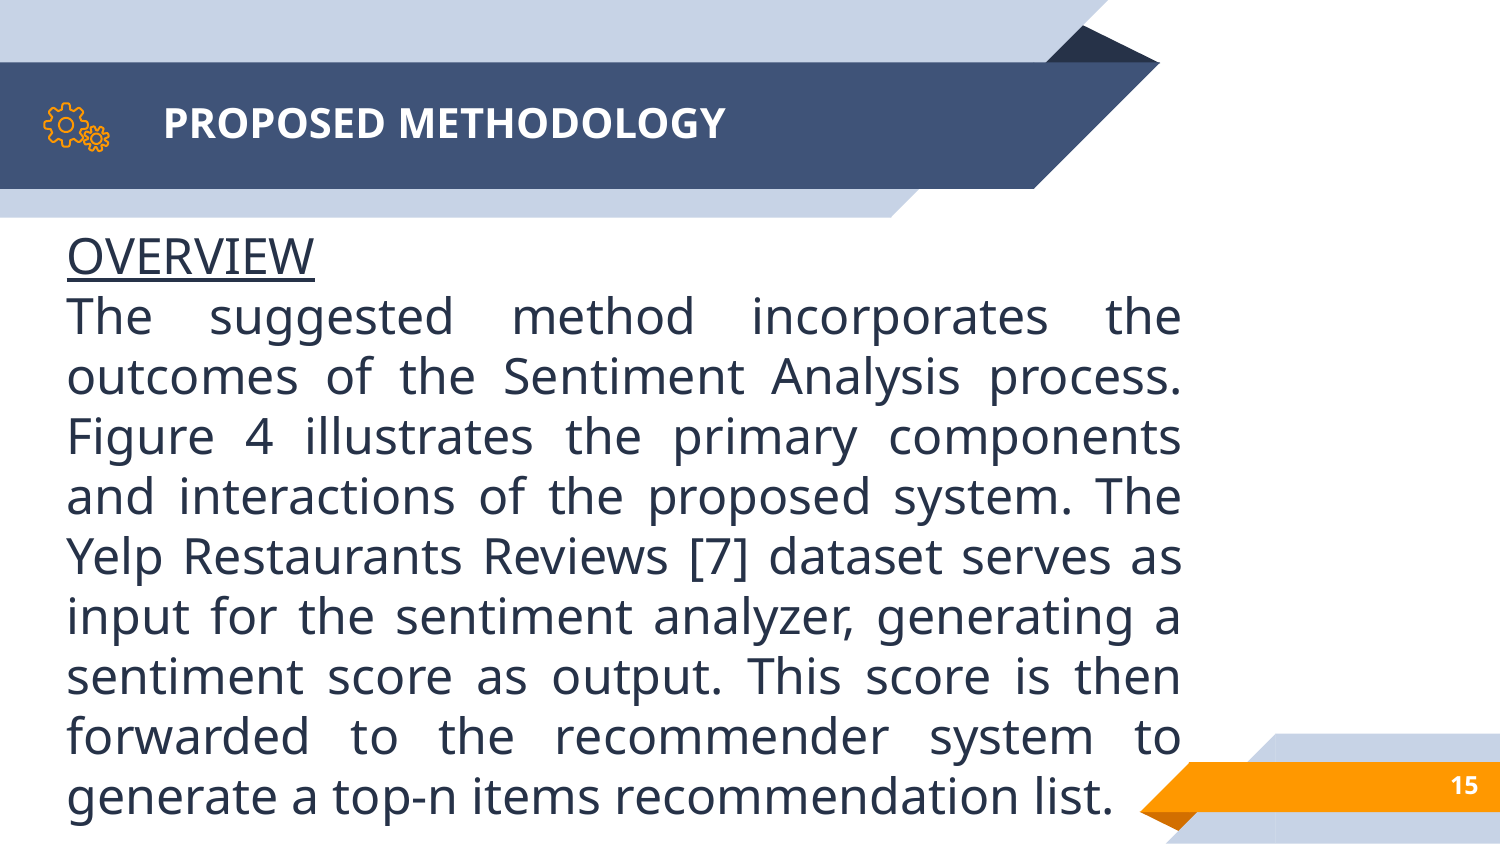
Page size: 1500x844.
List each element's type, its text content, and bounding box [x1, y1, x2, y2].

slide_number ‹#› [1249, 760, 1494, 813]
title PROPOSED METHODOLOGY [147, 103, 997, 191]
text_box OVERVIEW The suggested method incorporates the outcomes of the Sentiment Analysis process. Figure 4 illustrates the primary components and interactions of the proposed system. The Yelp Restaurants Reviews [7] dataset serves as input for the sentiment analyzer, generating a sentiment score as output. This score is then forwarded to the recommender system to generate a top-n items recommendation list. [51, 209, 1199, 802]
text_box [44, 103, 109, 152]
